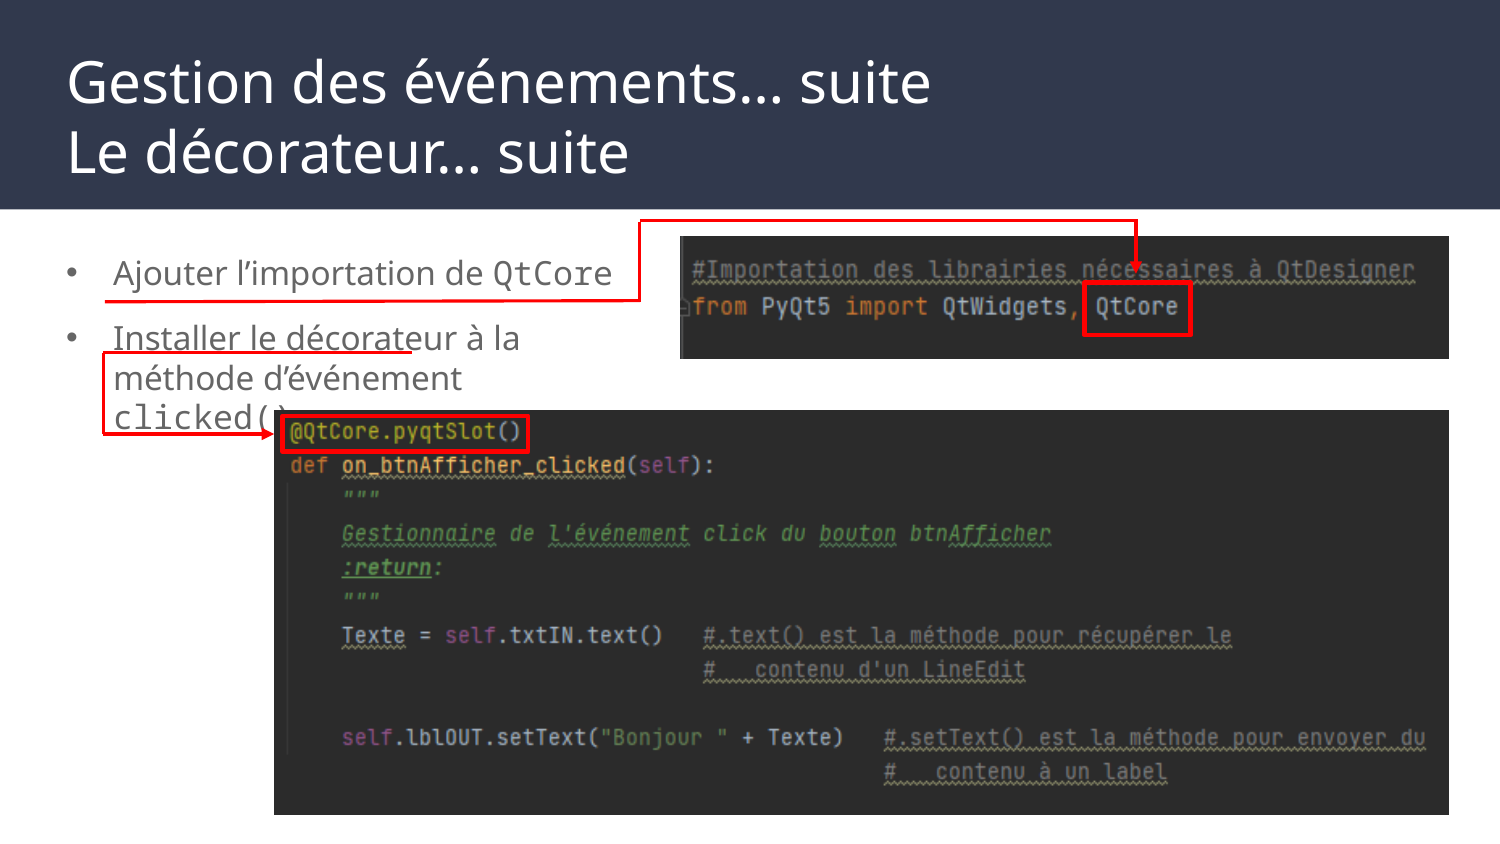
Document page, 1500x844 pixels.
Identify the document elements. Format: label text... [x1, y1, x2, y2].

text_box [102, 352, 412, 435]
list Ajouter l’importation de QtCore Installer le décorateur à la méthode d’événement clicked() [51, 236, 654, 773]
picture [273, 410, 1450, 815]
title Gestion des événements… suite Le décorateur… suite [51, 30, 1449, 185]
picture [679, 236, 1450, 359]
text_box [104, 220, 1138, 302]
